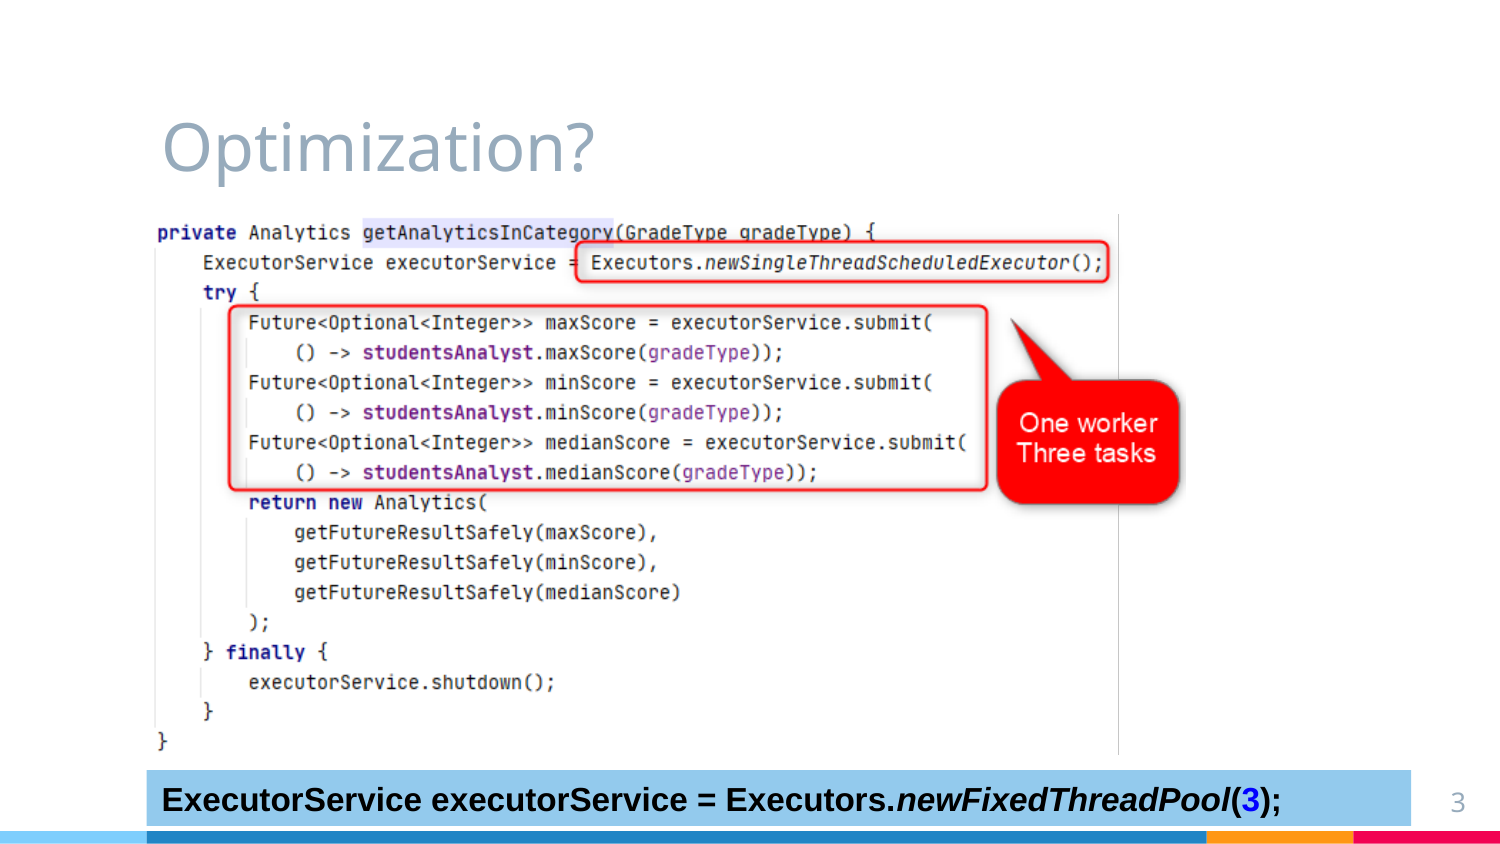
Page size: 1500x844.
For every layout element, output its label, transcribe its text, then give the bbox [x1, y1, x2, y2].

title Optimization? [146, 58, 1207, 200]
picture [146, 214, 1186, 756]
text_box ExecutorService executorService = Executors.newFixedThreadPool(3); [146, 770, 1412, 826]
slide_number 3 [1412, 770, 1482, 822]
